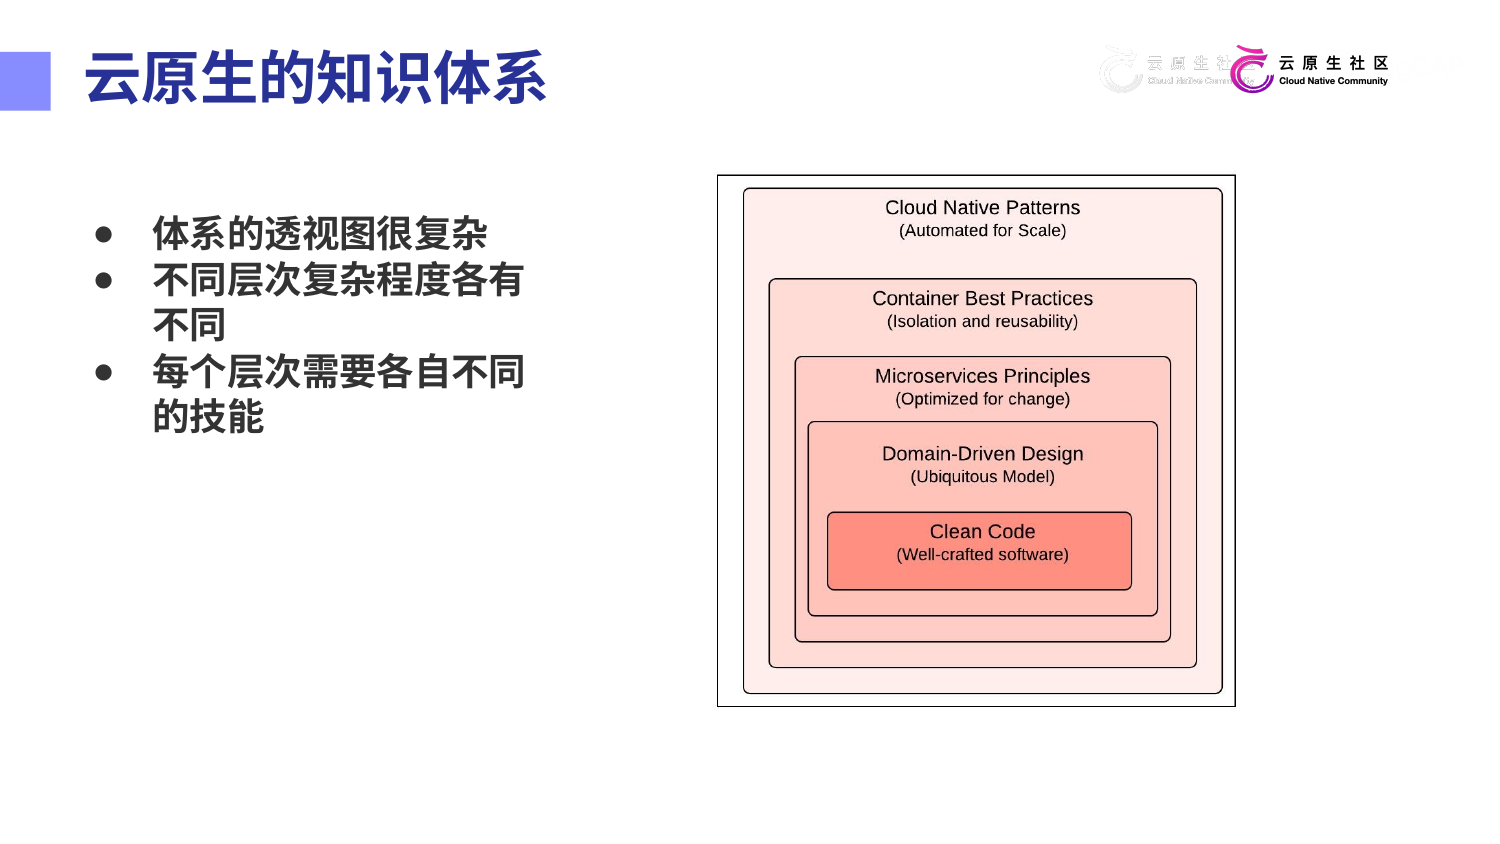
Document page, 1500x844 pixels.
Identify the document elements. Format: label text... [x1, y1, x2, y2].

text_box [0, 51, 52, 112]
text_box [677, 134, 1275, 747]
text_box 体系的透视图很复杂 不同层次复杂程度各有不同 每个层次需要各自不同的技能 [90, 162, 678, 439]
picture [1092, 32, 1463, 106]
text_box 云原生的知识体系 [68, 33, 947, 119]
